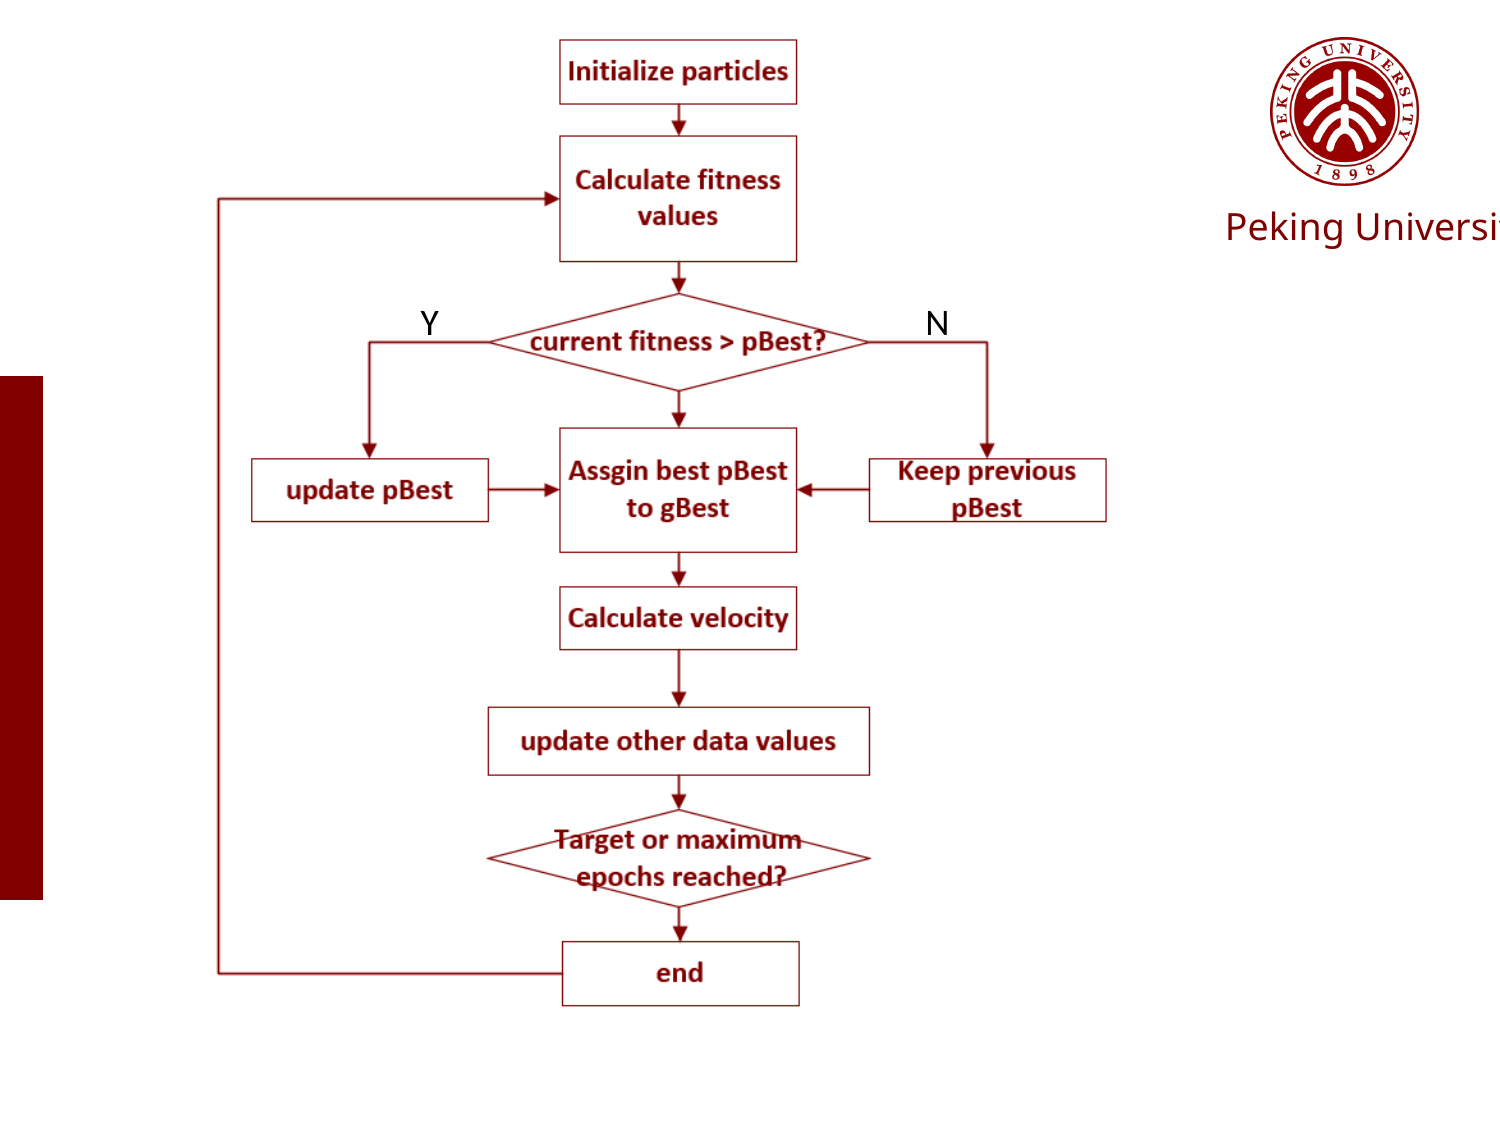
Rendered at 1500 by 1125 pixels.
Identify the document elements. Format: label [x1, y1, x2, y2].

picture [1270, 37, 1419, 186]
picture [162, 19, 1213, 1018]
